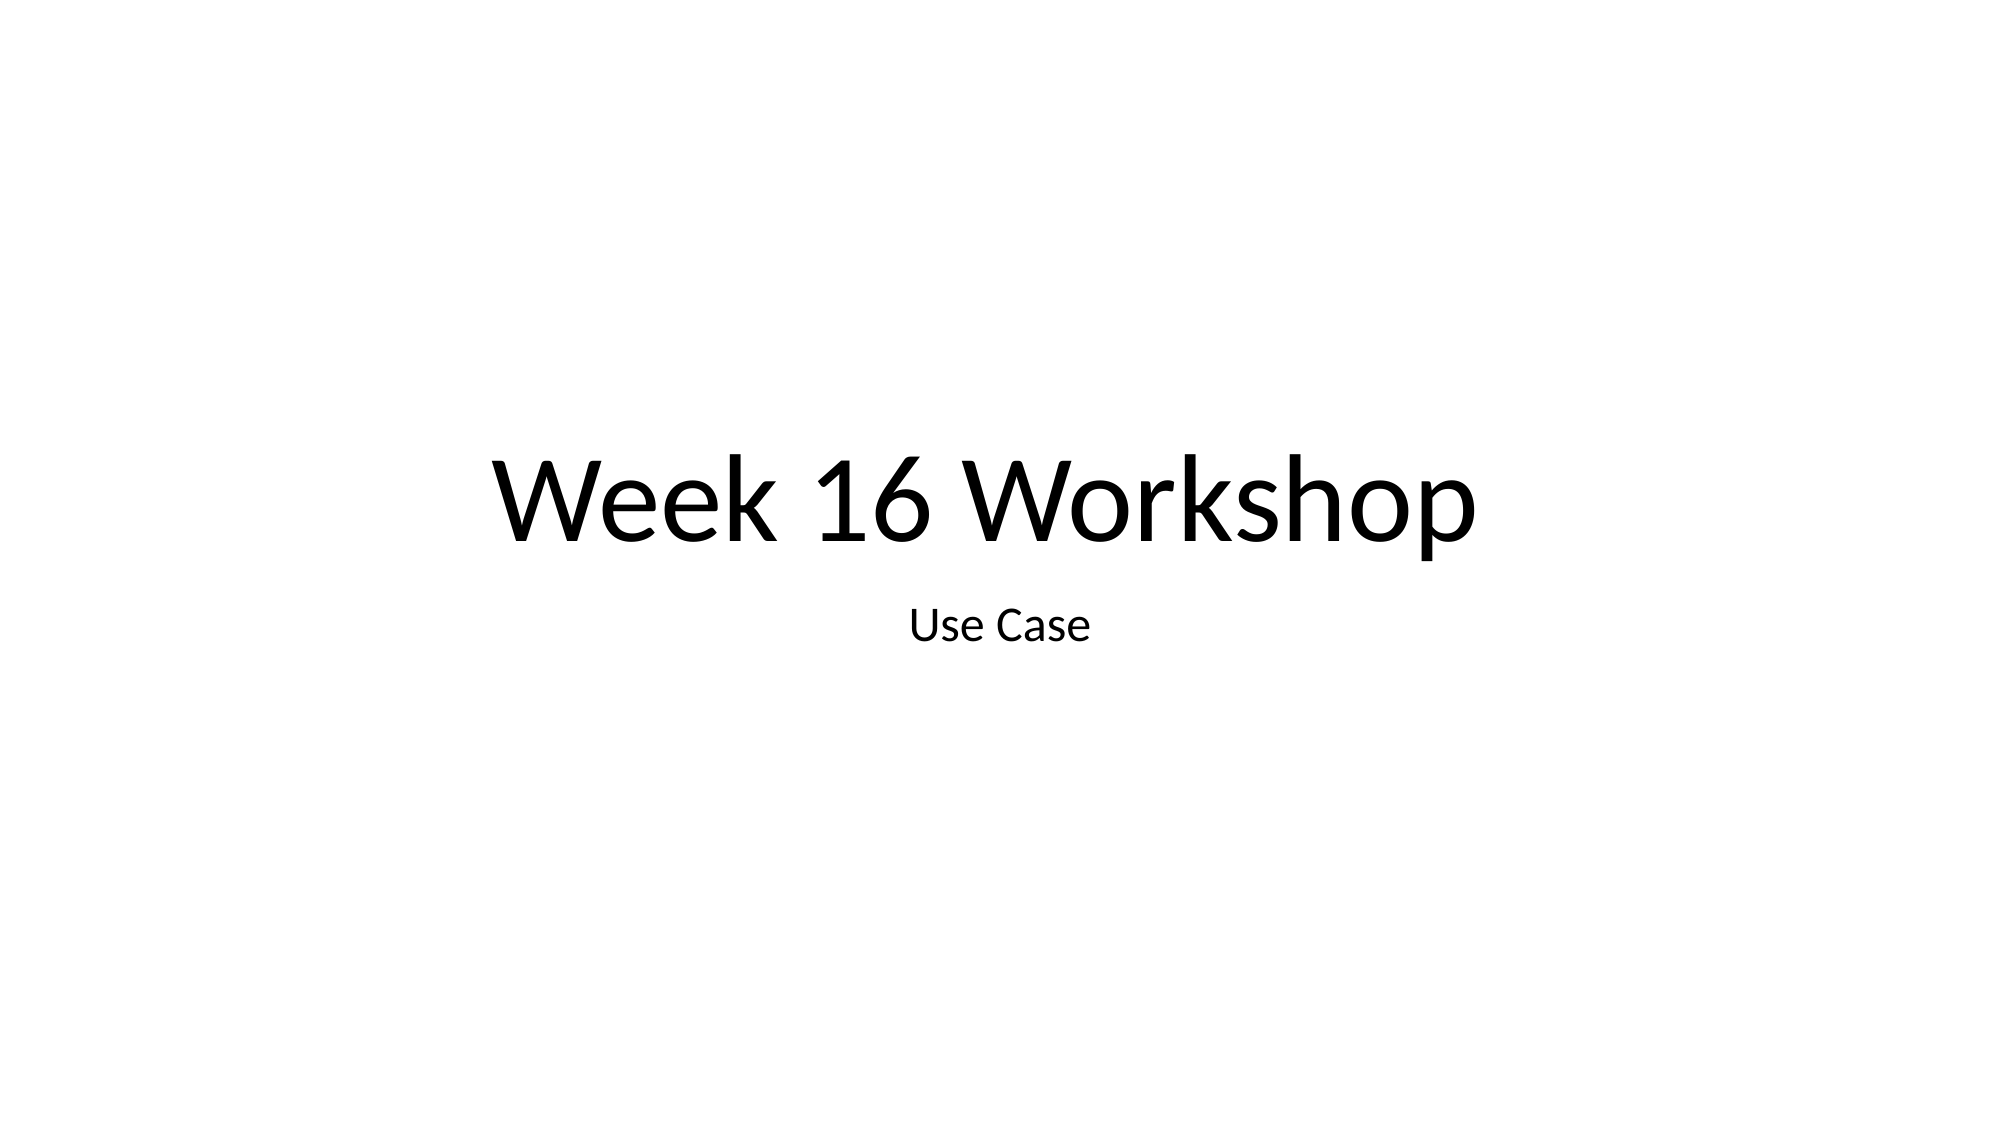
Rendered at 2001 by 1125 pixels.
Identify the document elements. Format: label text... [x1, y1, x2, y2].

subtitle Use Case [249, 590, 1750, 863]
title Week 16 Workshop [249, 184, 1750, 576]
